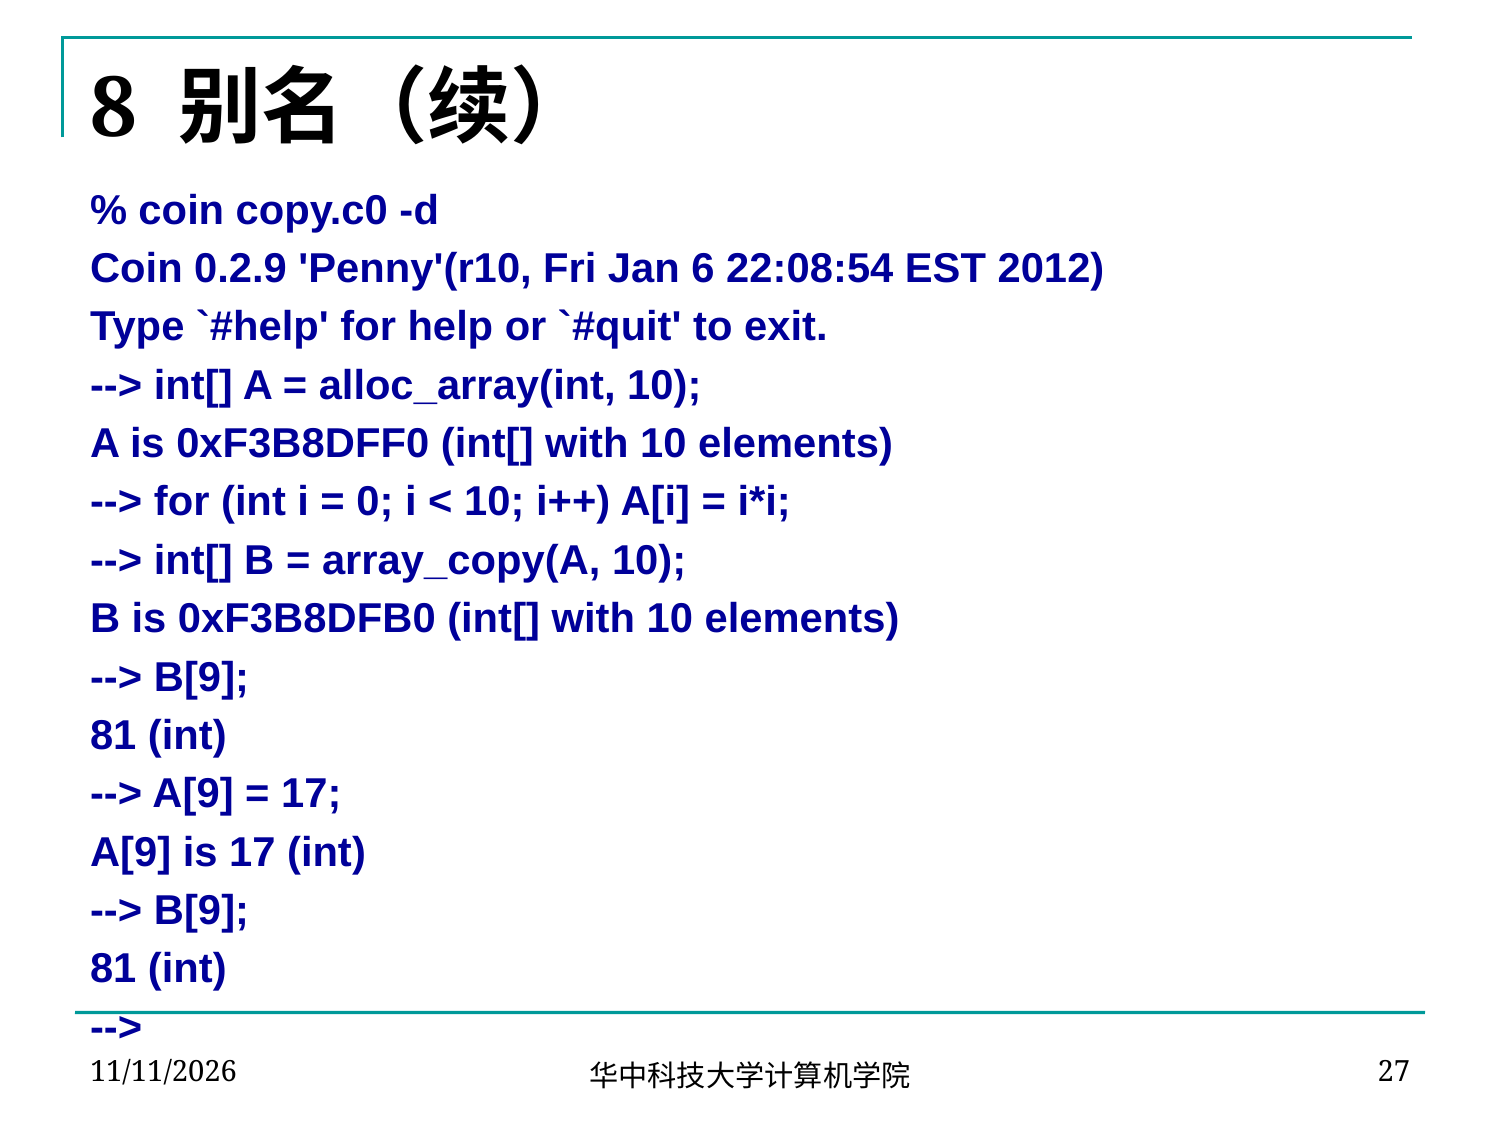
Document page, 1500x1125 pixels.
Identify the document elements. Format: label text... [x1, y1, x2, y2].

slide_number 27 [1074, 1024, 1425, 1100]
footer 华中科技大学计算机学院 [512, 1025, 988, 1100]
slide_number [75, 1024, 425, 1100]
title 8 别名（续） [75, 45, 1425, 174]
list % coin copy.c0 -d Coin 0.2.9 'Penny'(r10, Fri Jan 6 22:08:54 EST 2012) Type `#help' for help or `#quit' to exit. --> int[] A = alloc_array(int, 10); A is 0xF3B8DFF0 (int[] with 10 elements) --> for (int i = 0; i < 10; i++) A[i] = i*i; --> int[] B = array_copy(A, 10); B is 0xF3B8DFB0 (int[] with 10 elements) --> B[9]; 81 (int) --> A[9] = 17; A[9] is 17 (int) --> B[9]; 81 (int) --> [75, 174, 1425, 1006]
